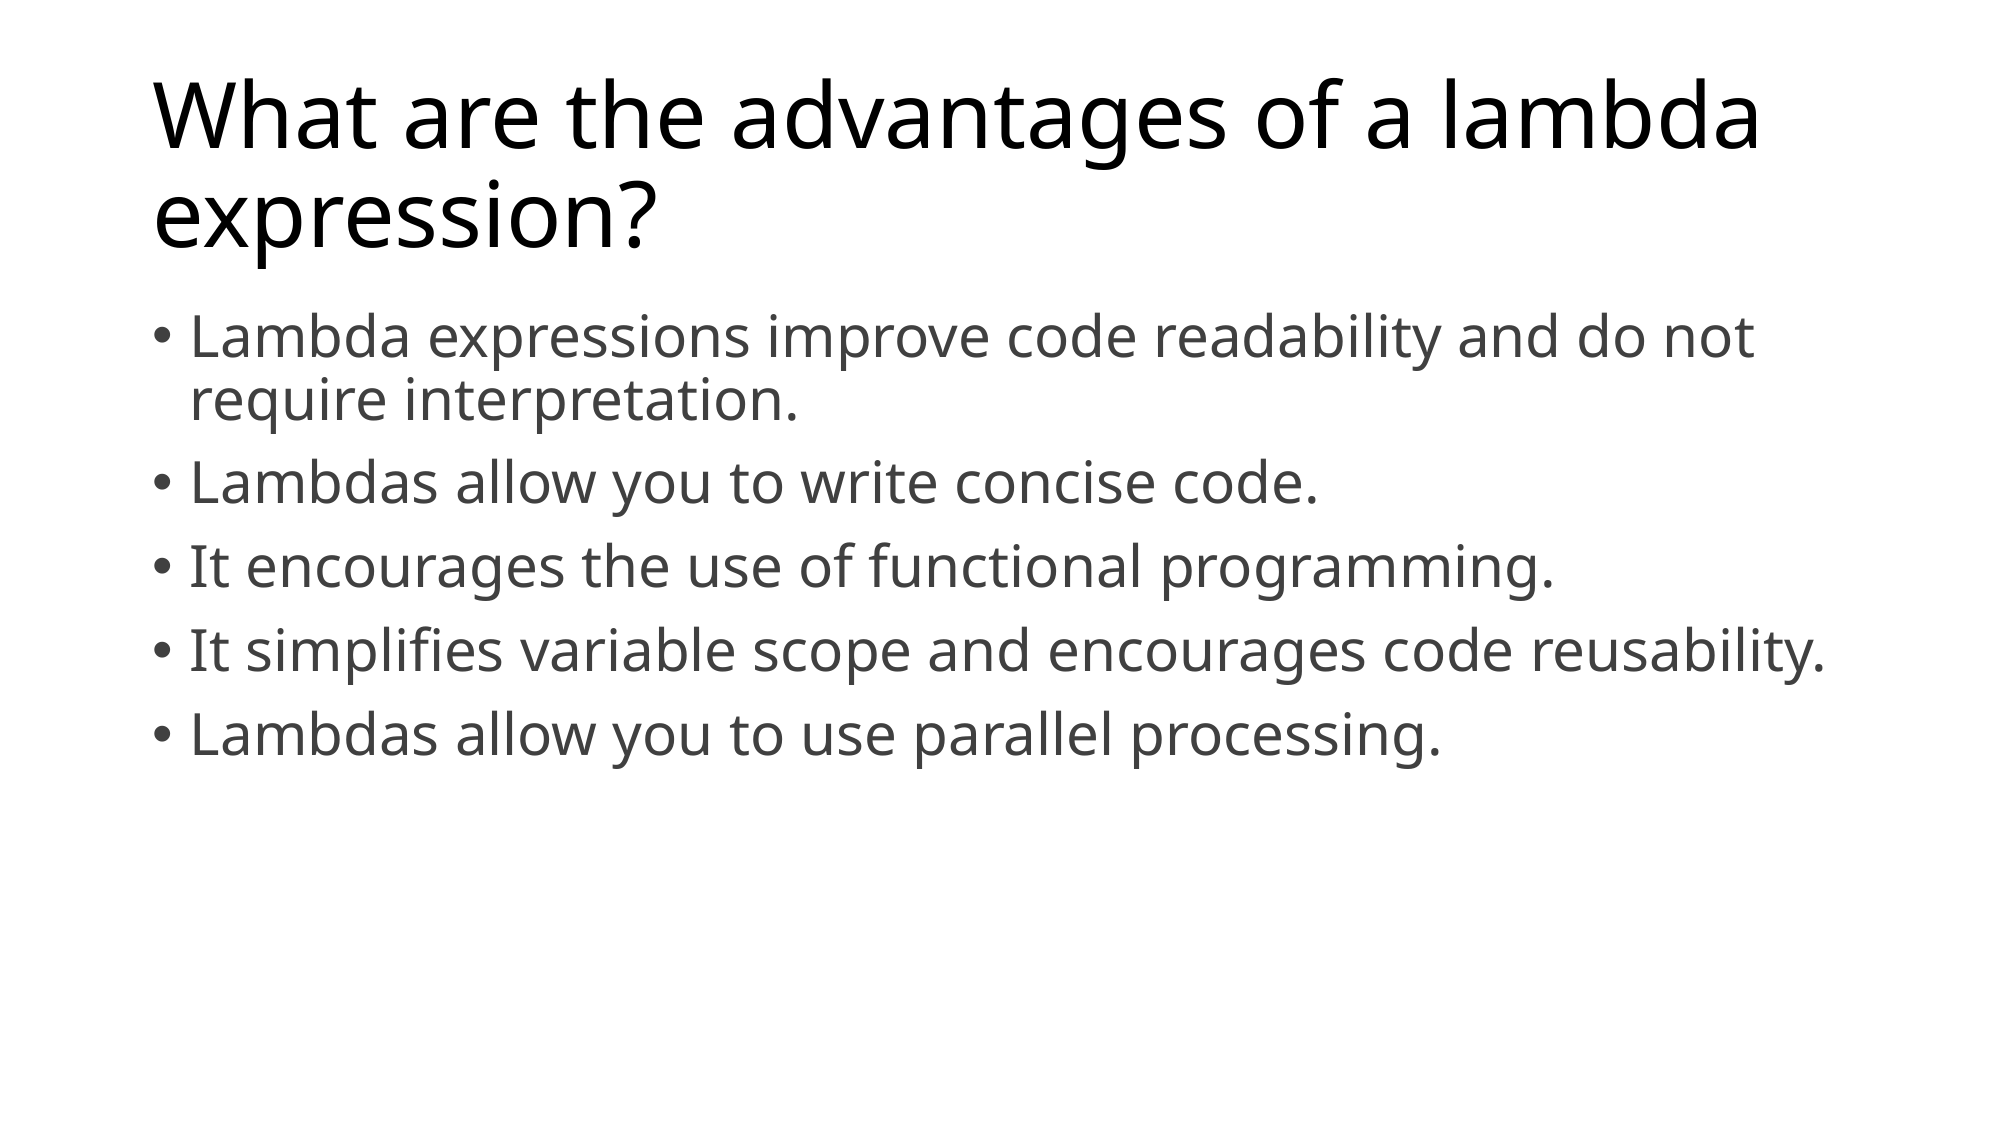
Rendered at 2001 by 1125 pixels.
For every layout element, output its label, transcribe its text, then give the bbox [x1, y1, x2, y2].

list Lambda expressions improve code readability and do not require interpretation. Lambdas allow you to write concise code. It encourages the use of functional programming. It simplifies variable scope and encourages code reusability. Lambdas allow you to use parallel processing. [137, 299, 1863, 1014]
title What are the advantages of a lambda expression? [137, 59, 1863, 278]
